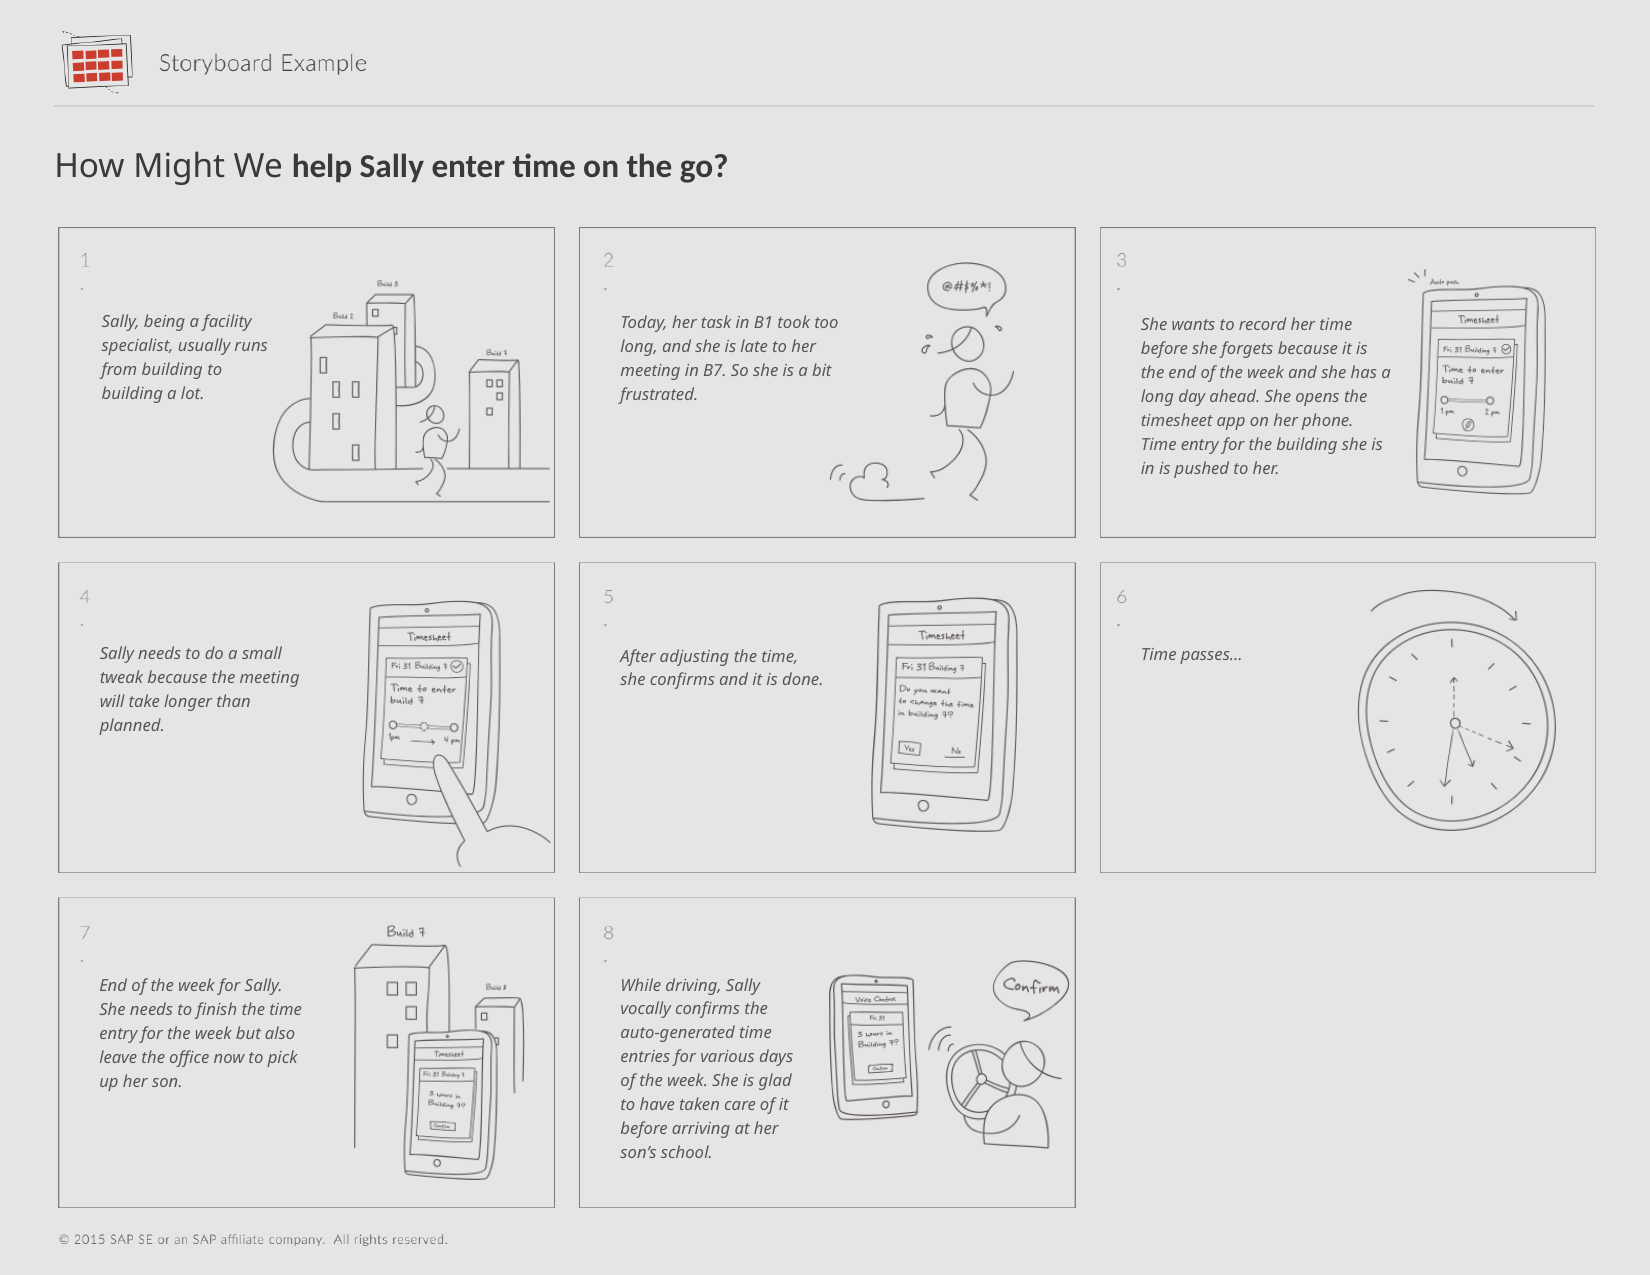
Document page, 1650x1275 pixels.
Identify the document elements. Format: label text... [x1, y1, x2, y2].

text_box Sally, being a facility specialist, usually runs from building to building a lot. [86, 299, 266, 411]
picture [827, 262, 1016, 502]
picture [1406, 269, 1547, 495]
text_box Time passes… [1126, 632, 1350, 672]
text_box She wants to record her time before she forgets because it is the end of the week and she has a long day ahead. She opens the timesheet app on her phone. Time entry for the building she is in is pushed to her. [1126, 302, 1401, 485]
picture [869, 597, 1019, 833]
text_box While driving, Sally vocally confirms the auto-generated time entries for various days of the week. She is glad to have taken care of it before arriving at her son’s school. [605, 963, 816, 1170]
picture [1355, 589, 1558, 832]
picture [353, 925, 525, 1180]
text_box How Might We help Sally enter time on the go? [47, 140, 737, 188]
picture [362, 600, 552, 868]
picture [271, 279, 550, 504]
text_box Today, her task in B1 took too long, and she is late to her meeting in B7. So she is a bit frustrated. [605, 300, 822, 412]
text_box Sally needs to do a small tweak because the meeting will take longer than planned. [84, 631, 319, 743]
text_box End of the week for Sally. She needs to finish the time entry for the week but also leave the office now to pick up her son. [84, 963, 319, 1099]
picture [827, 959, 1070, 1150]
text_box After adjusting the time, she confirms and it is done. [605, 634, 840, 697]
